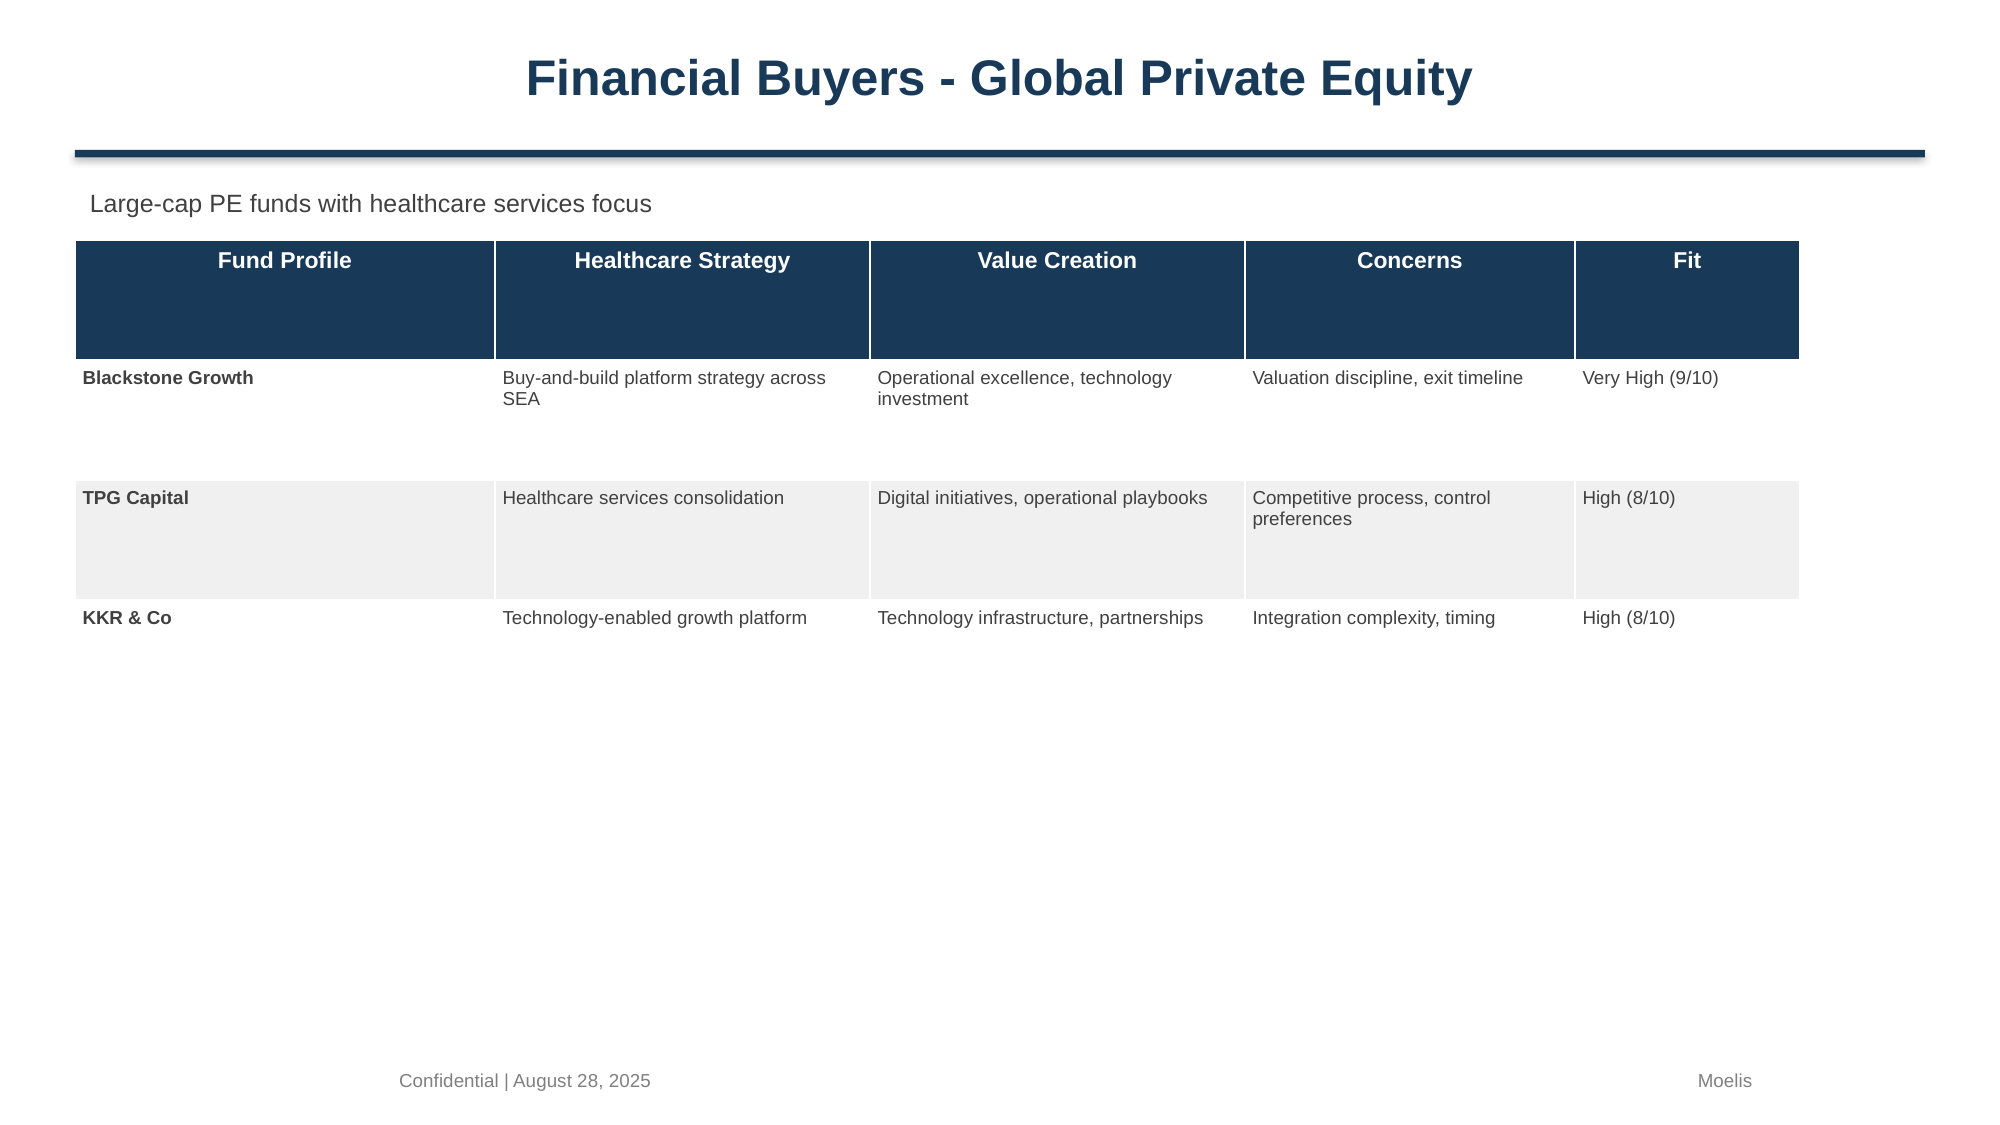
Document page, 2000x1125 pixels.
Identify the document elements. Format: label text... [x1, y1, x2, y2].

table_cell Operational excellence, technology investment [871, 361, 1244, 479]
table_cell Buy-and-build platform strategy across SEA [496, 361, 869, 479]
text_box Financial Buyers - Global Private Equity [525, 44, 1475, 105]
table_cell Technology infrastructure, partnerships [871, 601, 1244, 719]
table_cell Integration complexity, timing [1246, 601, 1574, 719]
text_box Confidential | August 28, 2025 [384, 1061, 666, 1099]
table_cell Competitive process, control preferences [1246, 481, 1574, 599]
table_header Fit [1576, 241, 1799, 359]
table_cell High (8/10) [1576, 481, 1799, 599]
table_cell High (8/10) [1576, 601, 1799, 719]
table_cell Digital initiatives, operational playbooks [871, 481, 1244, 599]
table_header Concerns [1246, 241, 1574, 359]
table_header Healthcare Strategy [496, 241, 869, 359]
table_header Fund Profile [76, 241, 494, 359]
table_cell Healthcare services consolidation [496, 481, 869, 599]
text_box Moelis [1682, 1061, 1768, 1099]
text_box Large-cap PE funds with healthcare services focus [74, 179, 1875, 225]
table_cell KKR & Co [76, 601, 494, 719]
table_header Value Creation [871, 241, 1244, 359]
table_cell Technology-enabled growth platform [496, 601, 869, 719]
text_box [74, 149, 1926, 158]
table_cell TPG Capital [76, 481, 494, 599]
table_cell Very High (9/10) [1576, 361, 1799, 479]
table_cell Blackstone Growth [76, 361, 494, 479]
table_cell Valuation discipline, exit timeline [1246, 361, 1574, 479]
